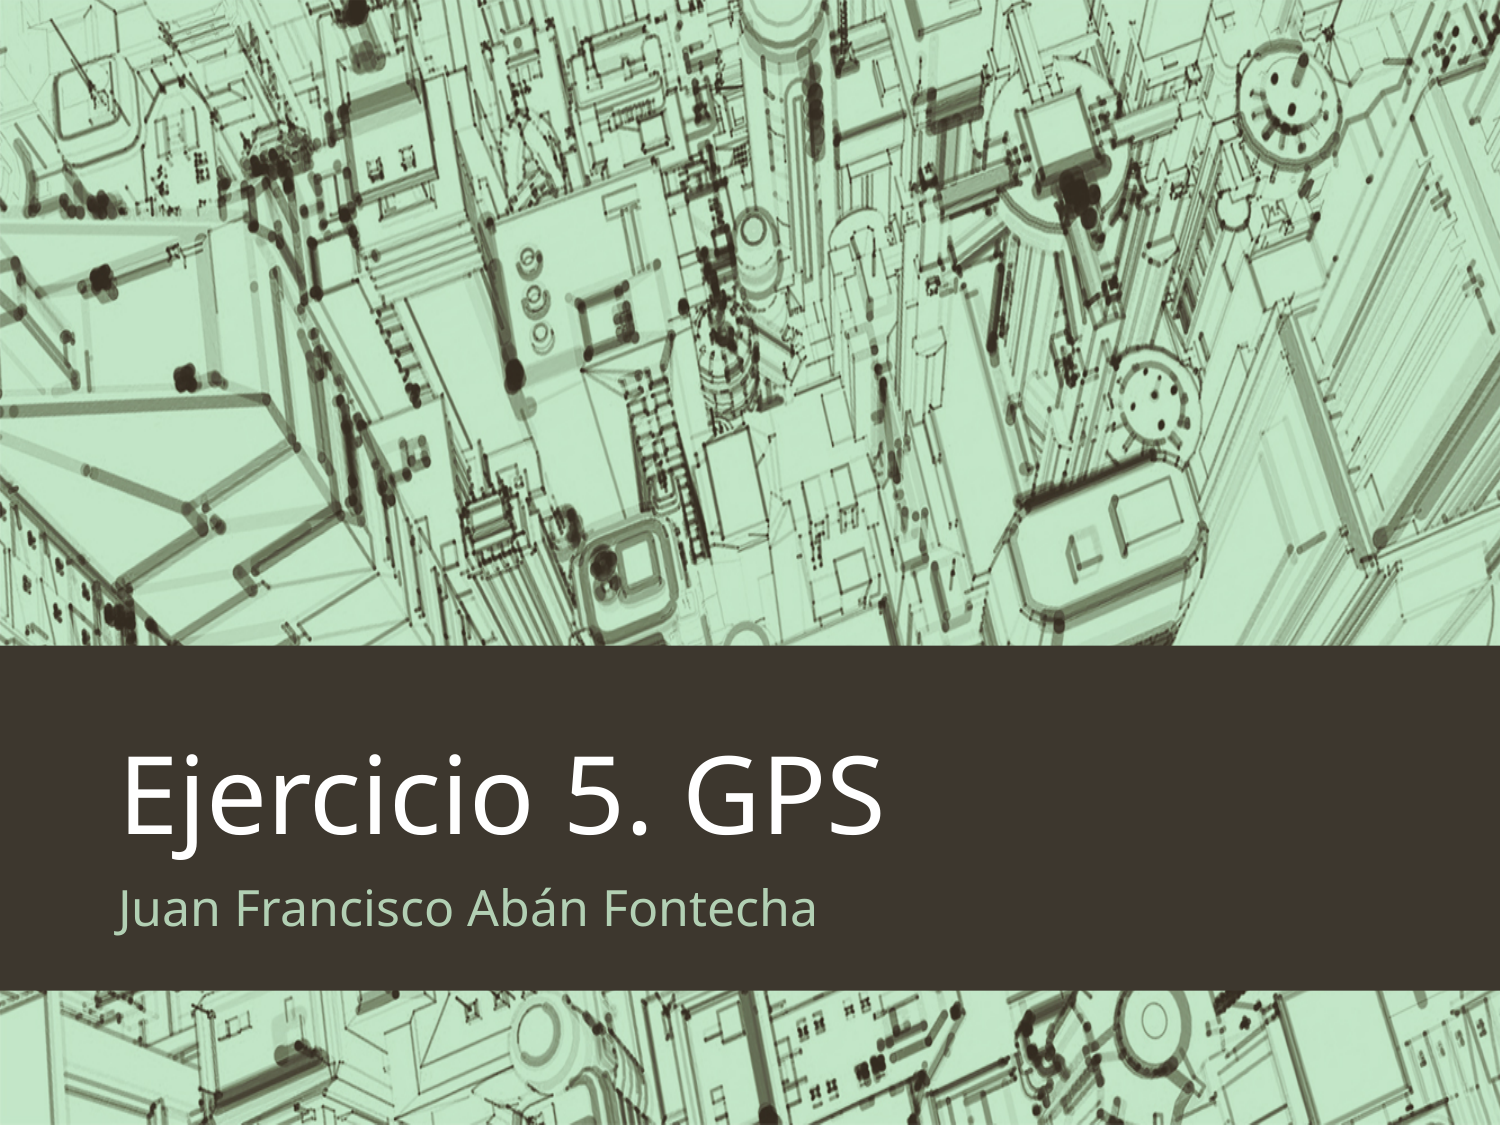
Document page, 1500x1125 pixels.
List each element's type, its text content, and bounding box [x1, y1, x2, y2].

subtitle Juan Francisco Abán Fontecha [103, 875, 1397, 954]
picture [0, 0, 1500, 645]
picture [0, 991, 1500, 1125]
title Ejercicio 5. GPS [103, 675, 1397, 865]
